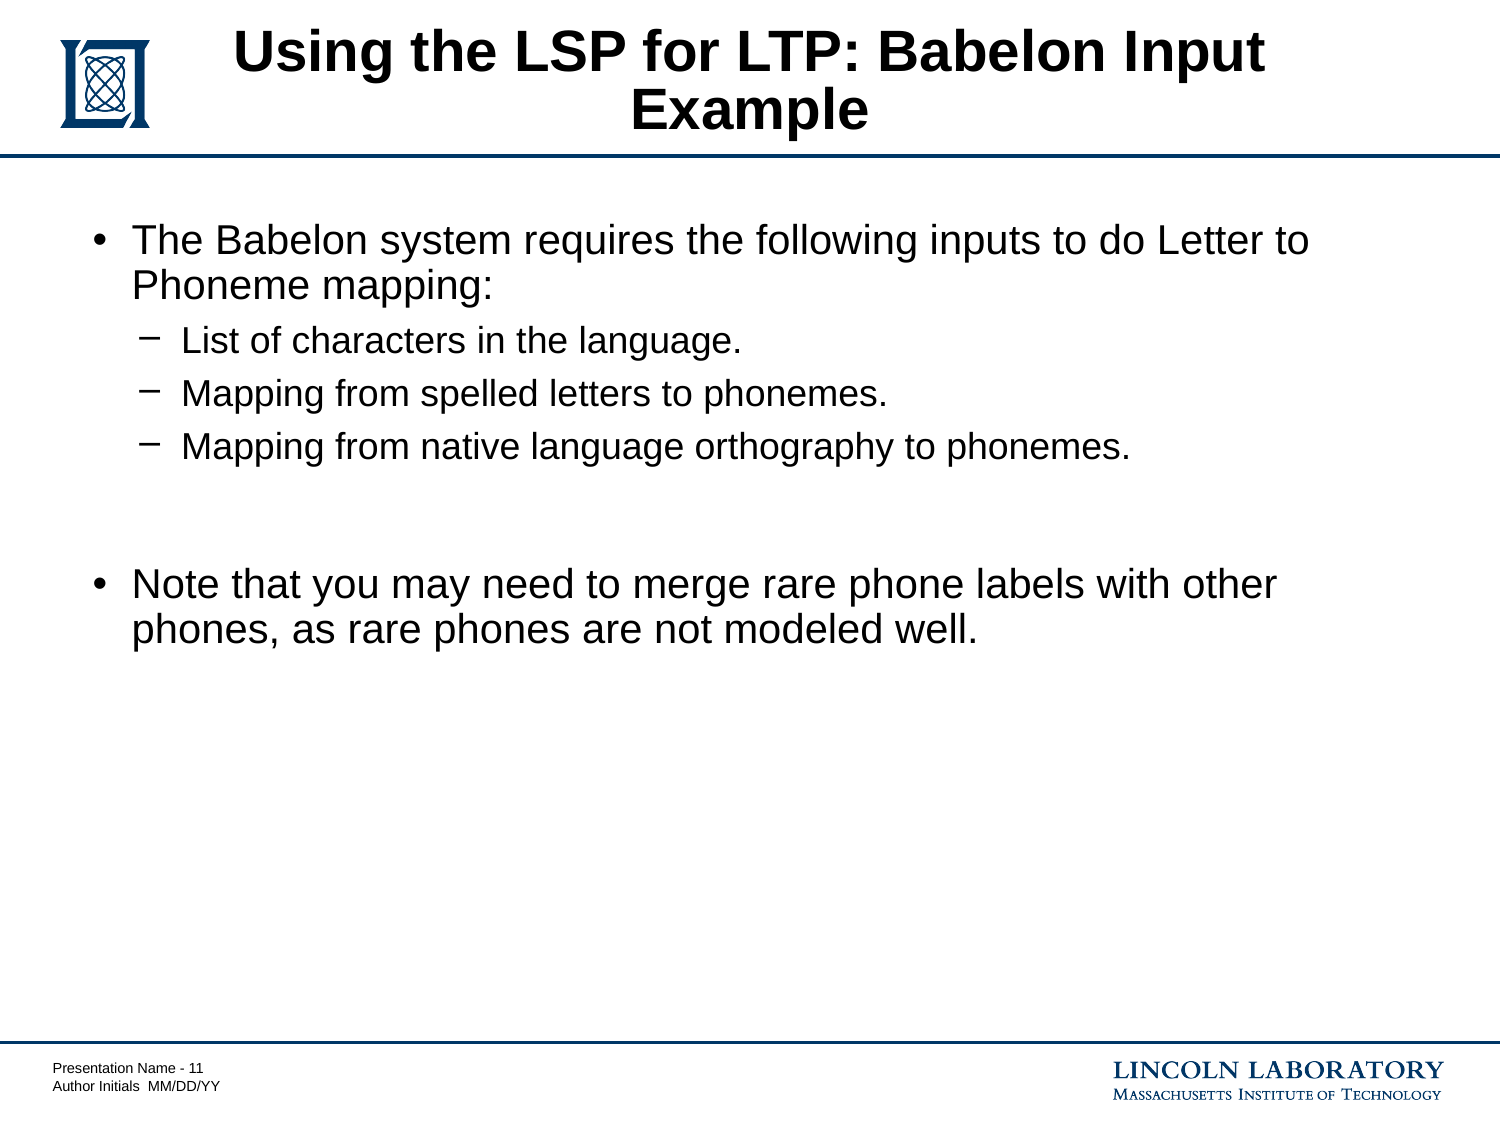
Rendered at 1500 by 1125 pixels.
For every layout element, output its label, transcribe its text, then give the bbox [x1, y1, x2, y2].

title Using the LSP for LTP: Babelon Input Example [154, 16, 1346, 151]
list The Babelon system requires the following inputs to do Letter to Phoneme mapping: List of characters in the language. Mapping from spelled letters to phonemes. Mapping from native language orthography to phonemes. Note that you may need to merge rare phone labels with other phones, as rare phones are not modeled well. [78, 211, 1422, 1004]
picture [1111, 1061, 1444, 1100]
picture [60, 40, 150, 128]
